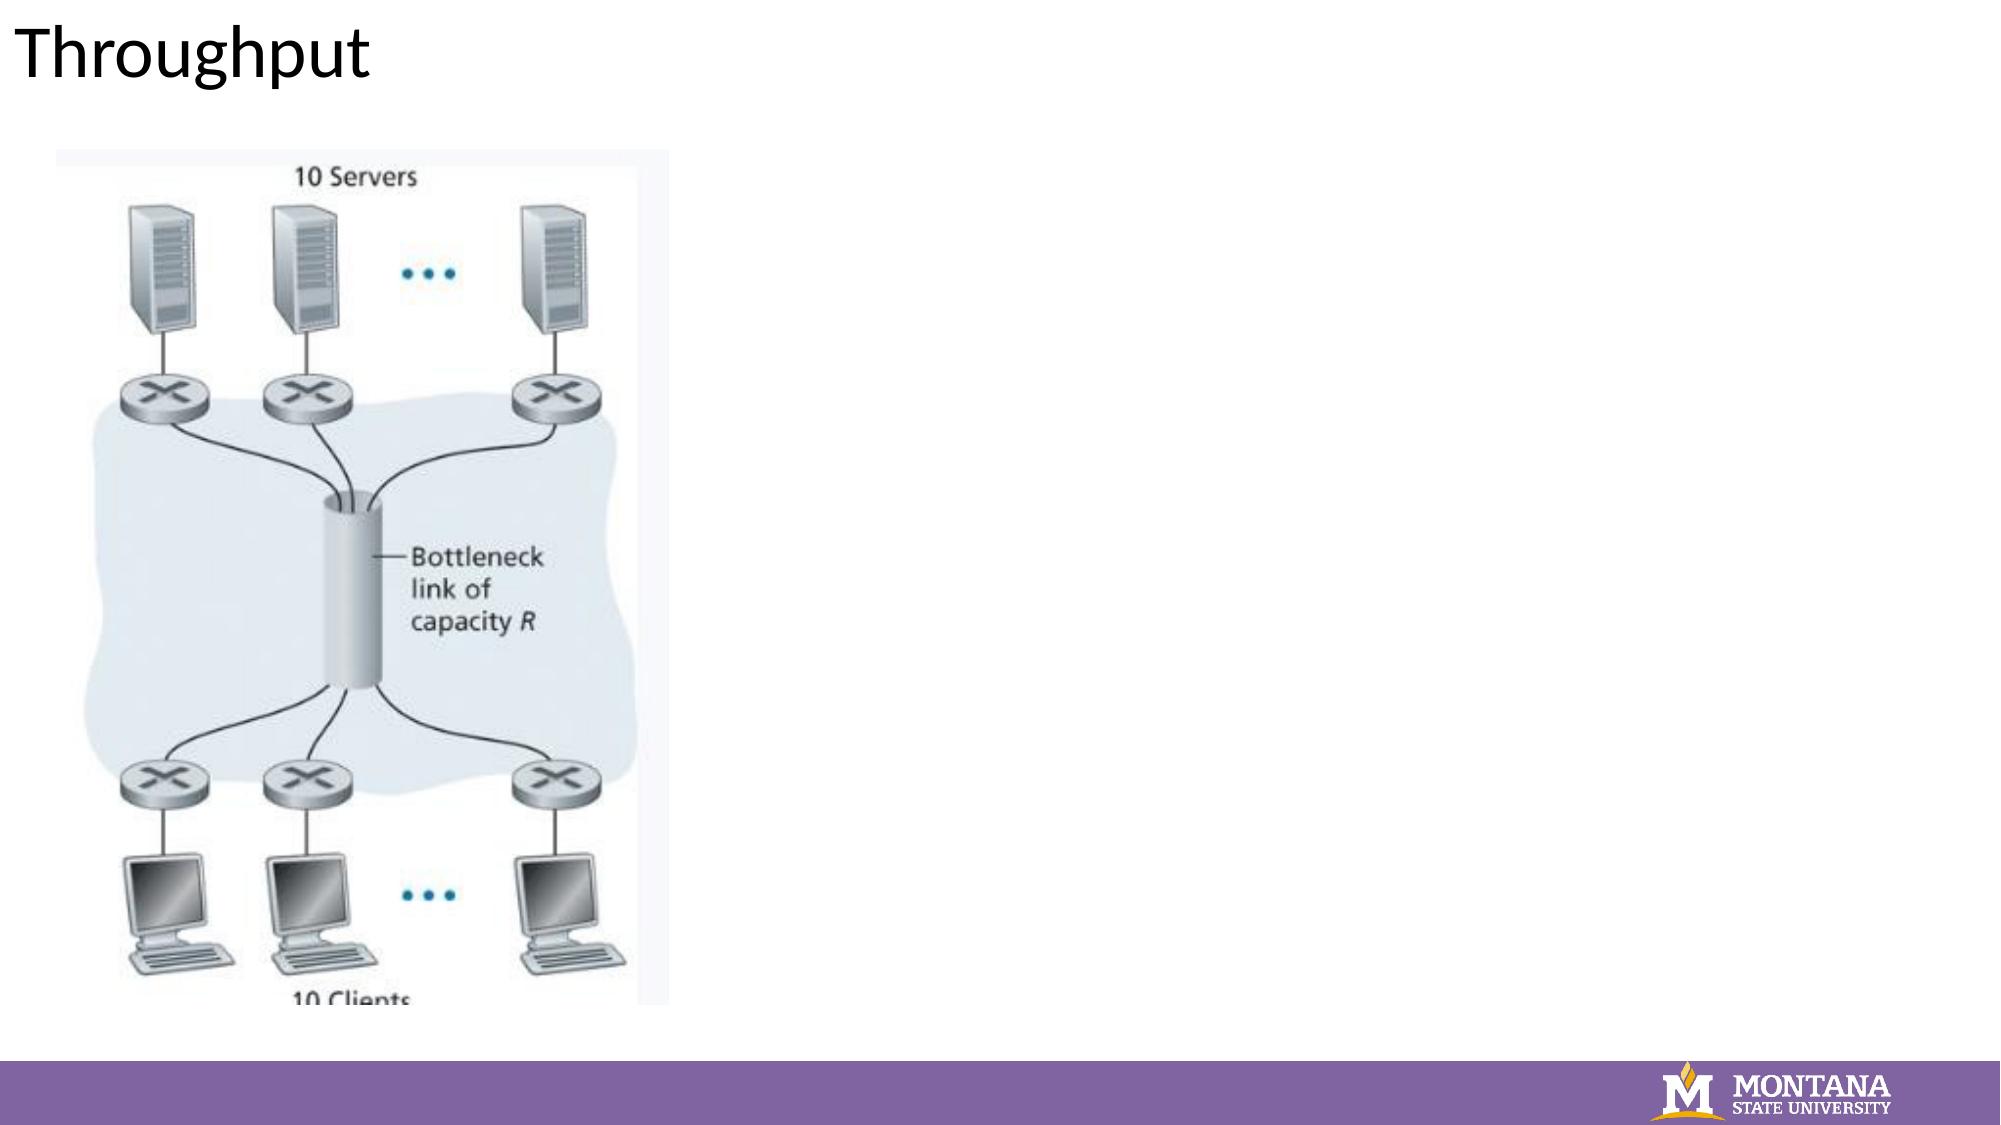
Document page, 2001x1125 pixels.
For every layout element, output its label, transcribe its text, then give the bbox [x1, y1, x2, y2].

title Throughput [0, 0, 750, 191]
picture [1649, 1060, 1892, 1122]
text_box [1892, 1060, 2000, 1125]
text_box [0, 1060, 1647, 1125]
picture [55, 149, 669, 1006]
